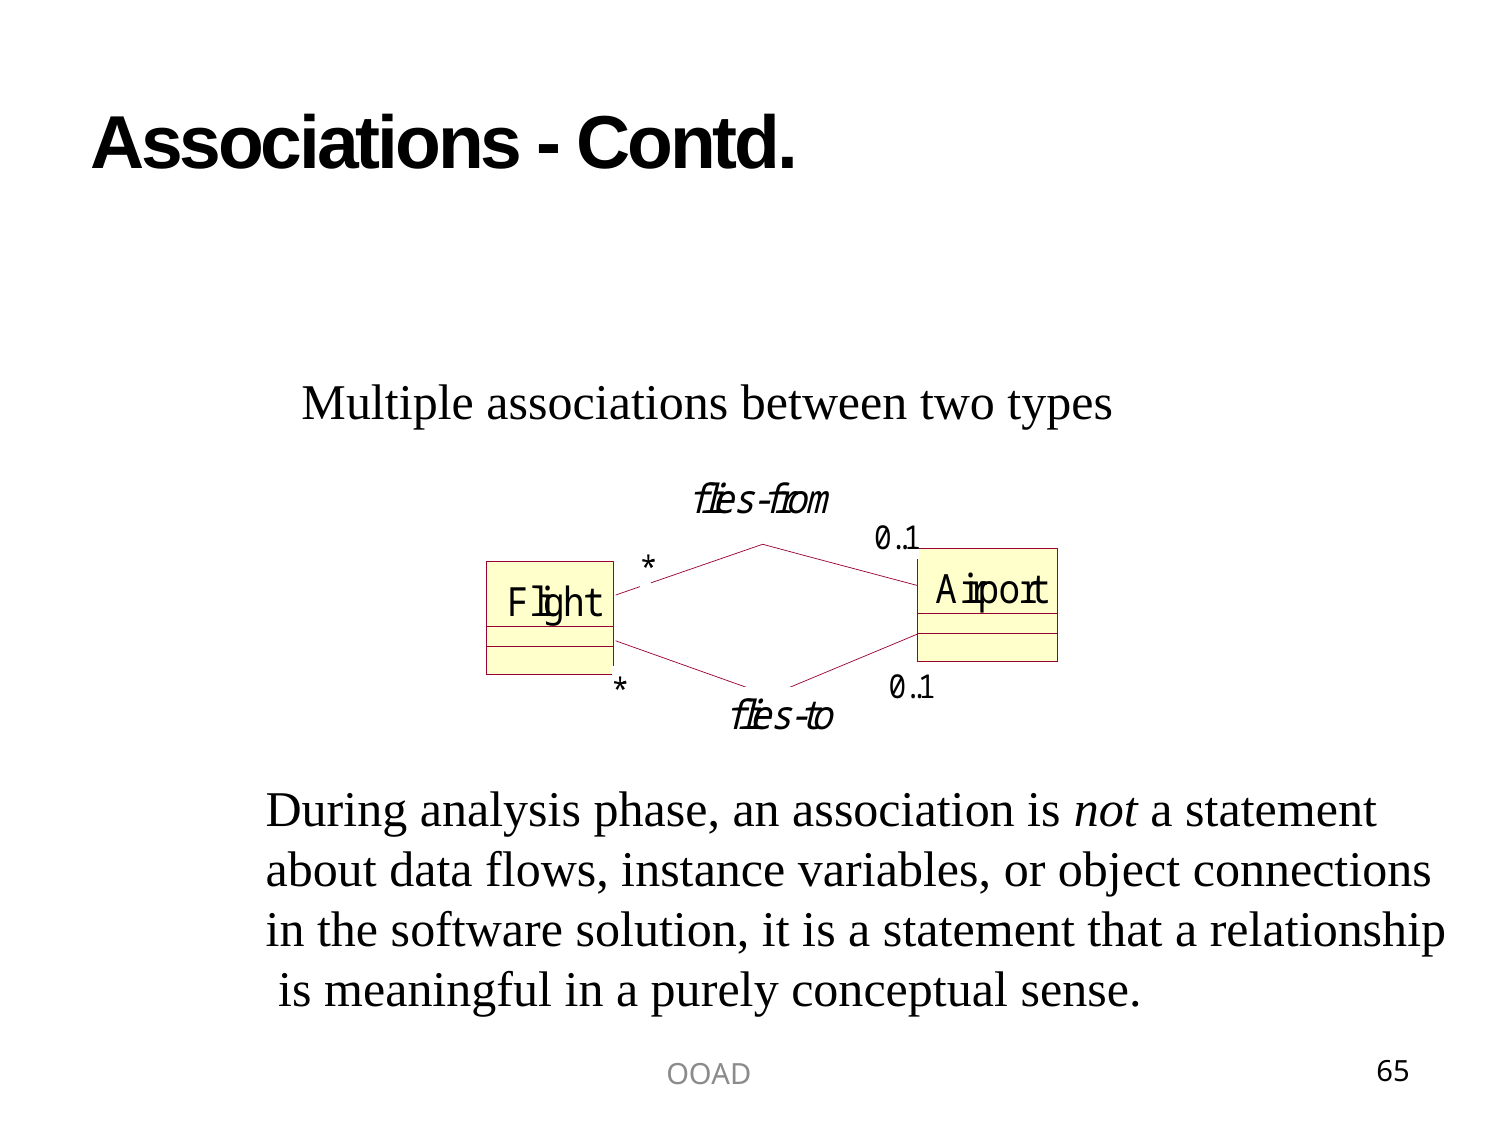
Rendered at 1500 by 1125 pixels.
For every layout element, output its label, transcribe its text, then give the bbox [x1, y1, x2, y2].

text_box During analysis phase, an association is not a statement about data flows, instance variables, or object connections in the software solution, it is a statement that a relationship is meaningful in a purely conceptual sense. [250, 769, 1463, 1024]
slide_number 65 [1074, 1042, 1425, 1103]
text_box Multiple associations between two types [286, 362, 1129, 438]
footer OOAD [512, 1042, 988, 1103]
picture [453, 456, 1176, 751]
title Associations - Contd. [75, 45, 1425, 233]
